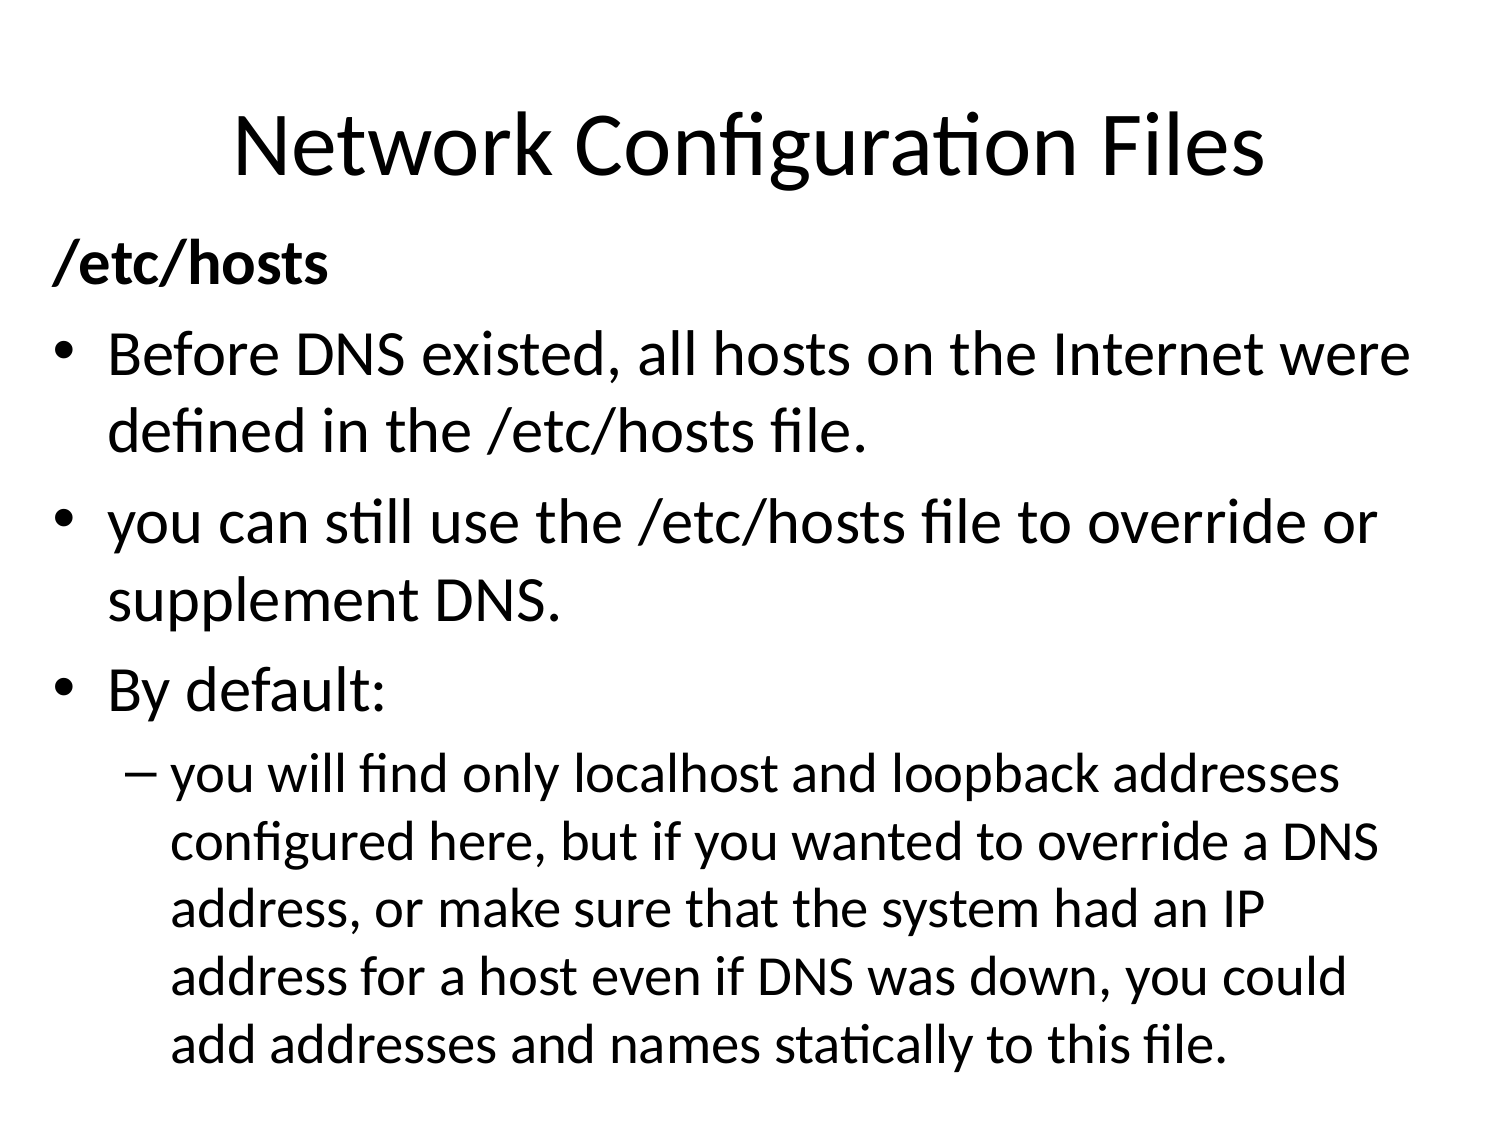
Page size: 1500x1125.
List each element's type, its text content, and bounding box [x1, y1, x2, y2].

list /etc/hosts Before DNS existed, all hosts on the Internet were defined in the /etc/hosts file. you can still use the /etc/hosts file to override or supplement DNS. By default: you will find only localhost and loopback addresses configured here, but if you wanted to override a DNS address, or make sure that the system had an IP address for a host even if DNS was down, you could add addresses and names statically to this file. [37, 212, 1463, 1088]
title Network Configuration Files [75, 45, 1425, 212]
